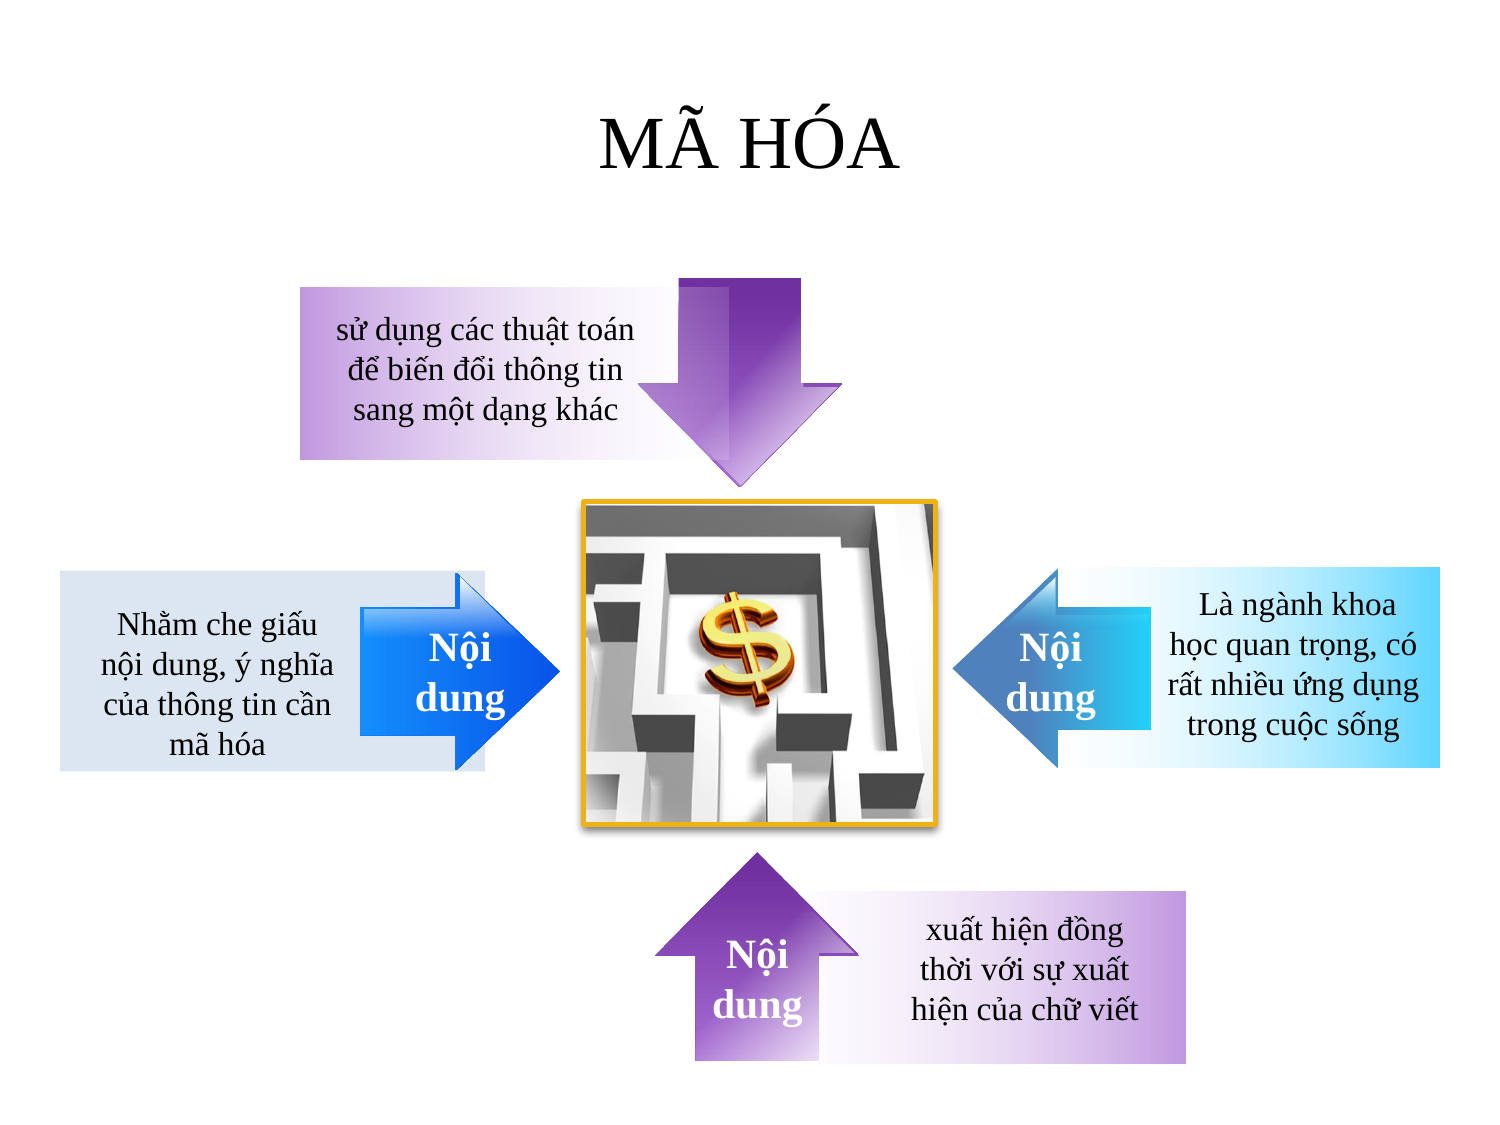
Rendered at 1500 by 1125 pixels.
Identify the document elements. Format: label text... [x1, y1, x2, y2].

text_box sử dụng các thuật toán để biến đổi thông tin sang một dạng khác [312, 299, 632, 435]
text_box [582, 500, 937, 827]
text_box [359, 572, 561, 771]
text_box Nhằm che giấu nội dung, ý nghĩa của thông tin cần mã hóa [85, 594, 350, 770]
text_box MÃ HÓA [74, 45, 1425, 233]
text_box [58, 568, 487, 773]
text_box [654, 851, 860, 1065]
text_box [949, 568, 1152, 777]
text_box Là ngành khoa học quan trọng, có rất nhiều ứng dụng trong cuộc sống [1155, 574, 1438, 750]
text_box xuất hiện đồng thời với sự xuất hiện của chữ viết [887, 899, 1163, 1035]
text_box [637, 274, 843, 488]
text_box [864, 889, 1187, 1065]
text_box [1043, 565, 1442, 770]
text_box [298, 286, 632, 462]
